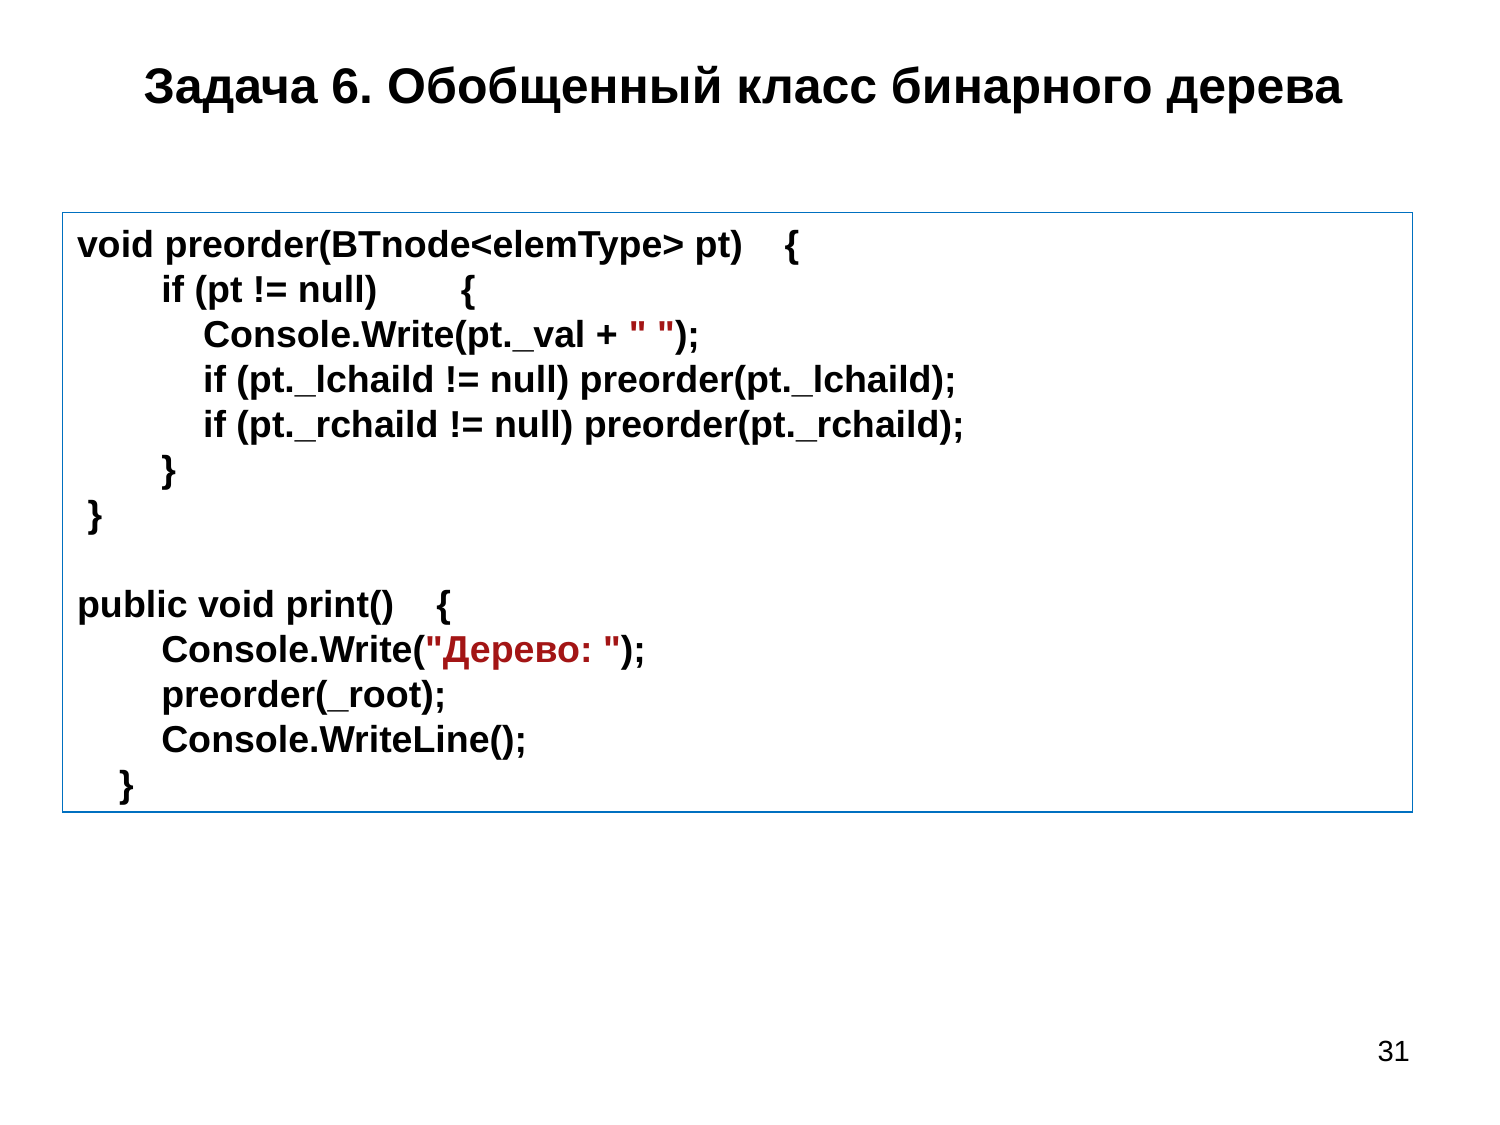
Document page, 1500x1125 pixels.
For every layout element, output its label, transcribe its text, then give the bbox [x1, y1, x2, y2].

text_box void preorder(BTnode<elemType> pt) { if (pt != null) { Console.Write(pt._val + " "); if (pt._lchaild != null) preorder(pt._lchaild); if (pt._rchaild != null) preorder(pt._rchaild); } } public void print() { Console.Write("Дерево: "); preorder(_root); Console.WriteLine(); } [62, 212, 1413, 813]
title Задача 6. Обобщенный класс бинарного дерева [68, 24, 1419, 143]
slide_number 31 [1074, 1024, 1426, 1103]
